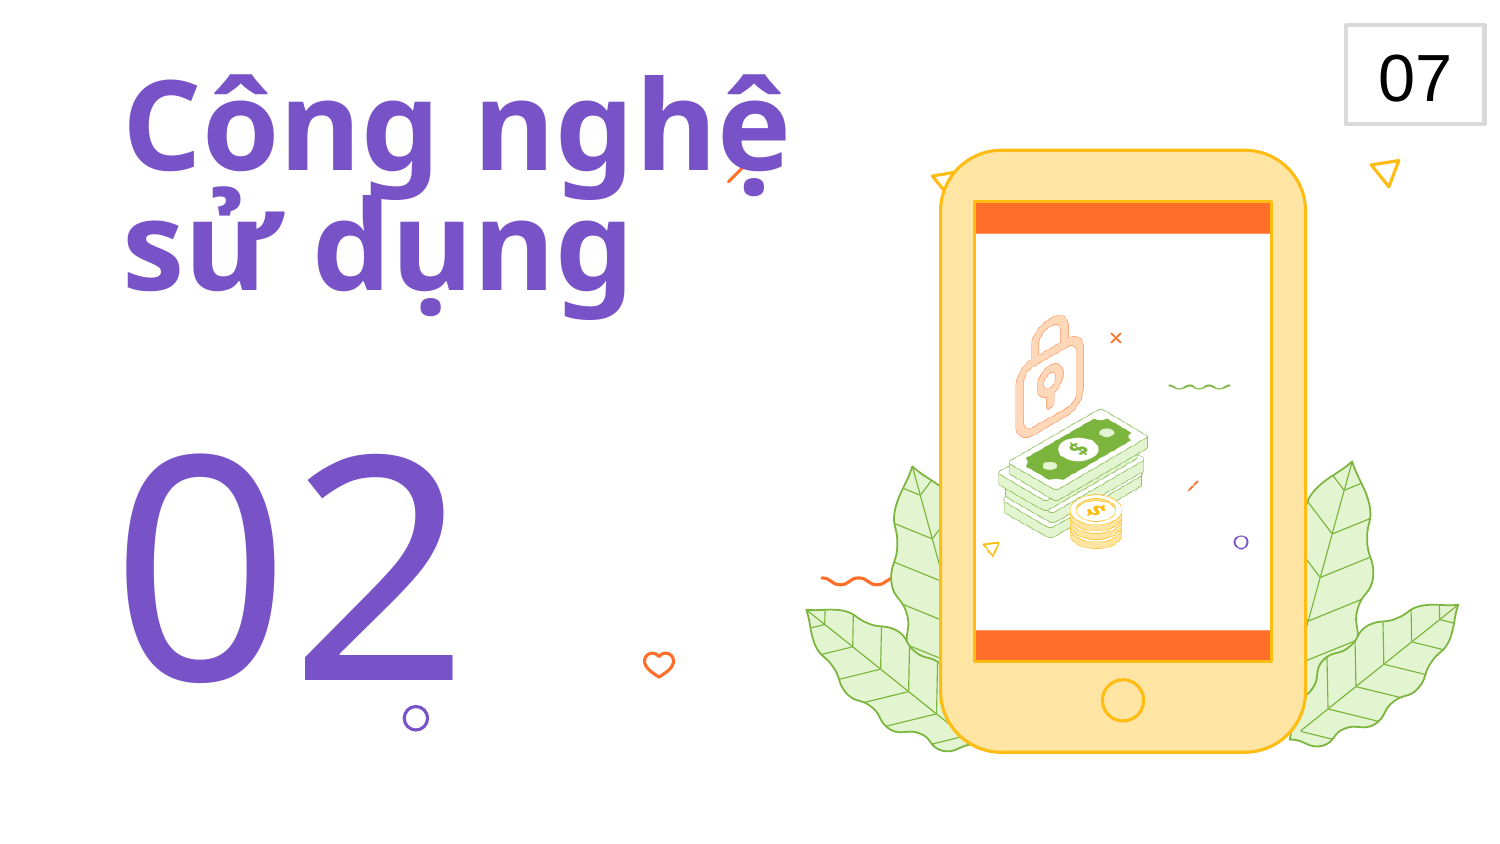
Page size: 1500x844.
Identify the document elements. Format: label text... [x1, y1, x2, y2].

title 02 [0, 399, 484, 712]
text_box 07 [1344, 23, 1487, 126]
title Công nghệ sử dụng [107, 59, 911, 456]
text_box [1310, 460, 1460, 748]
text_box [805, 465, 935, 753]
picture [975, 202, 1271, 661]
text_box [940, 149, 1306, 753]
